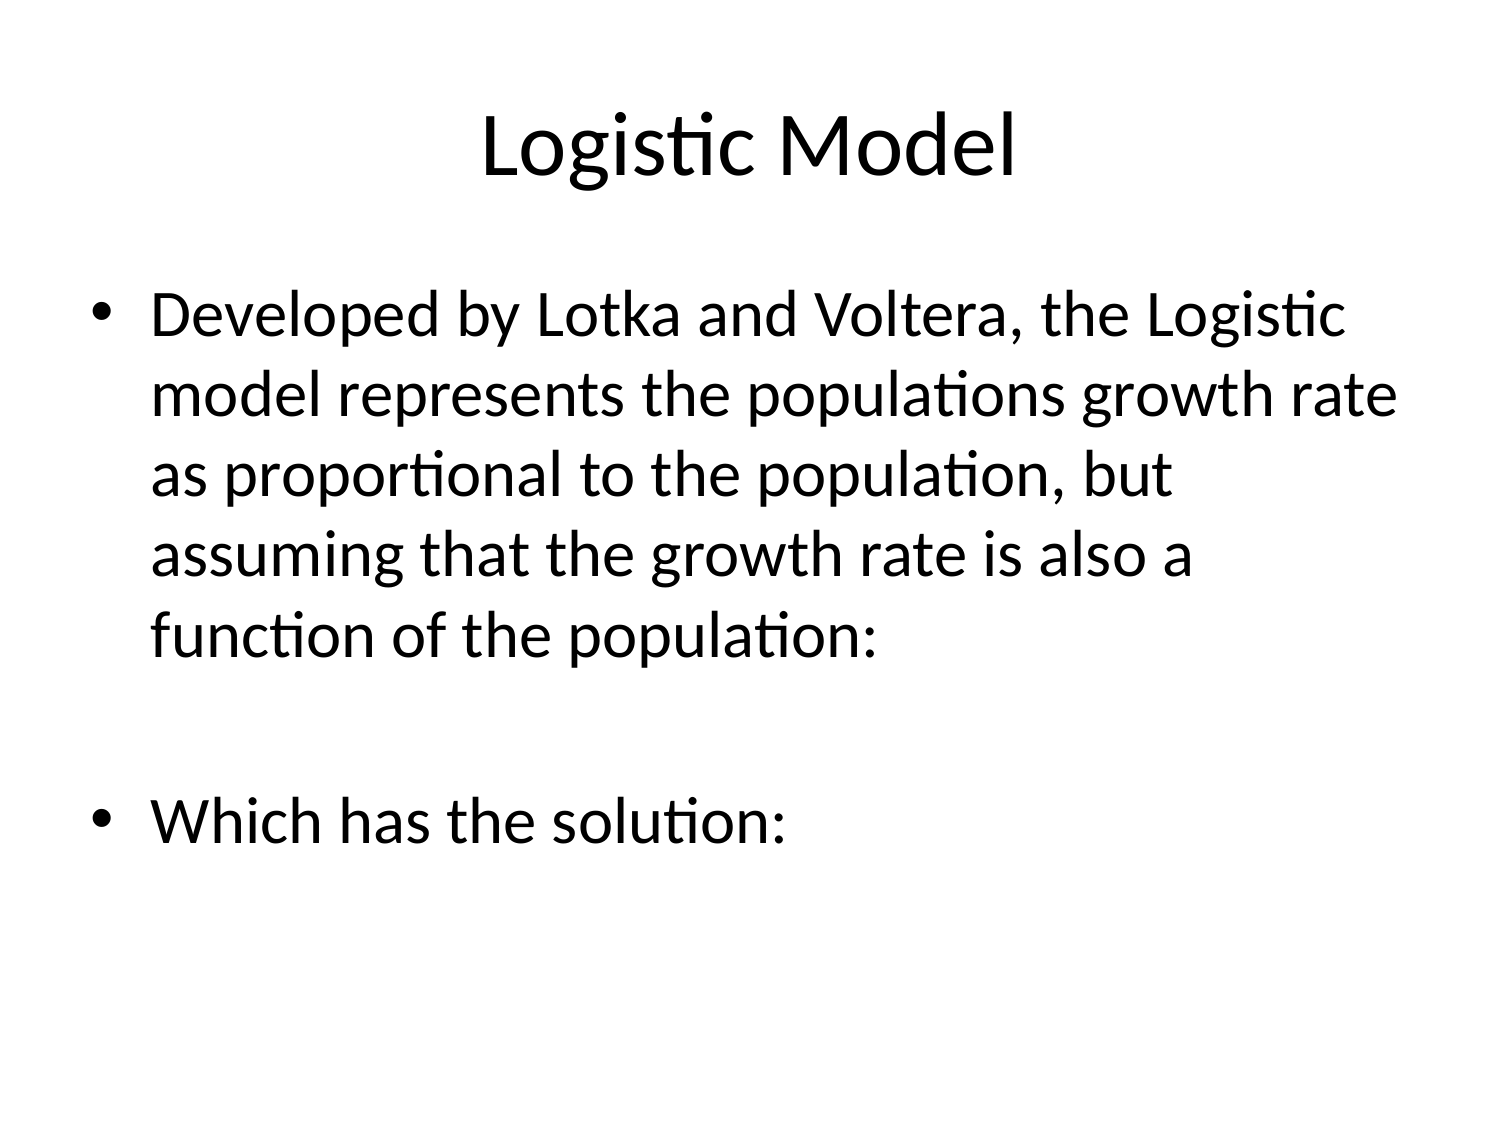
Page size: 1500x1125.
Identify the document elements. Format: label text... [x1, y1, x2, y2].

title Logistic Model [75, 45, 1425, 233]
